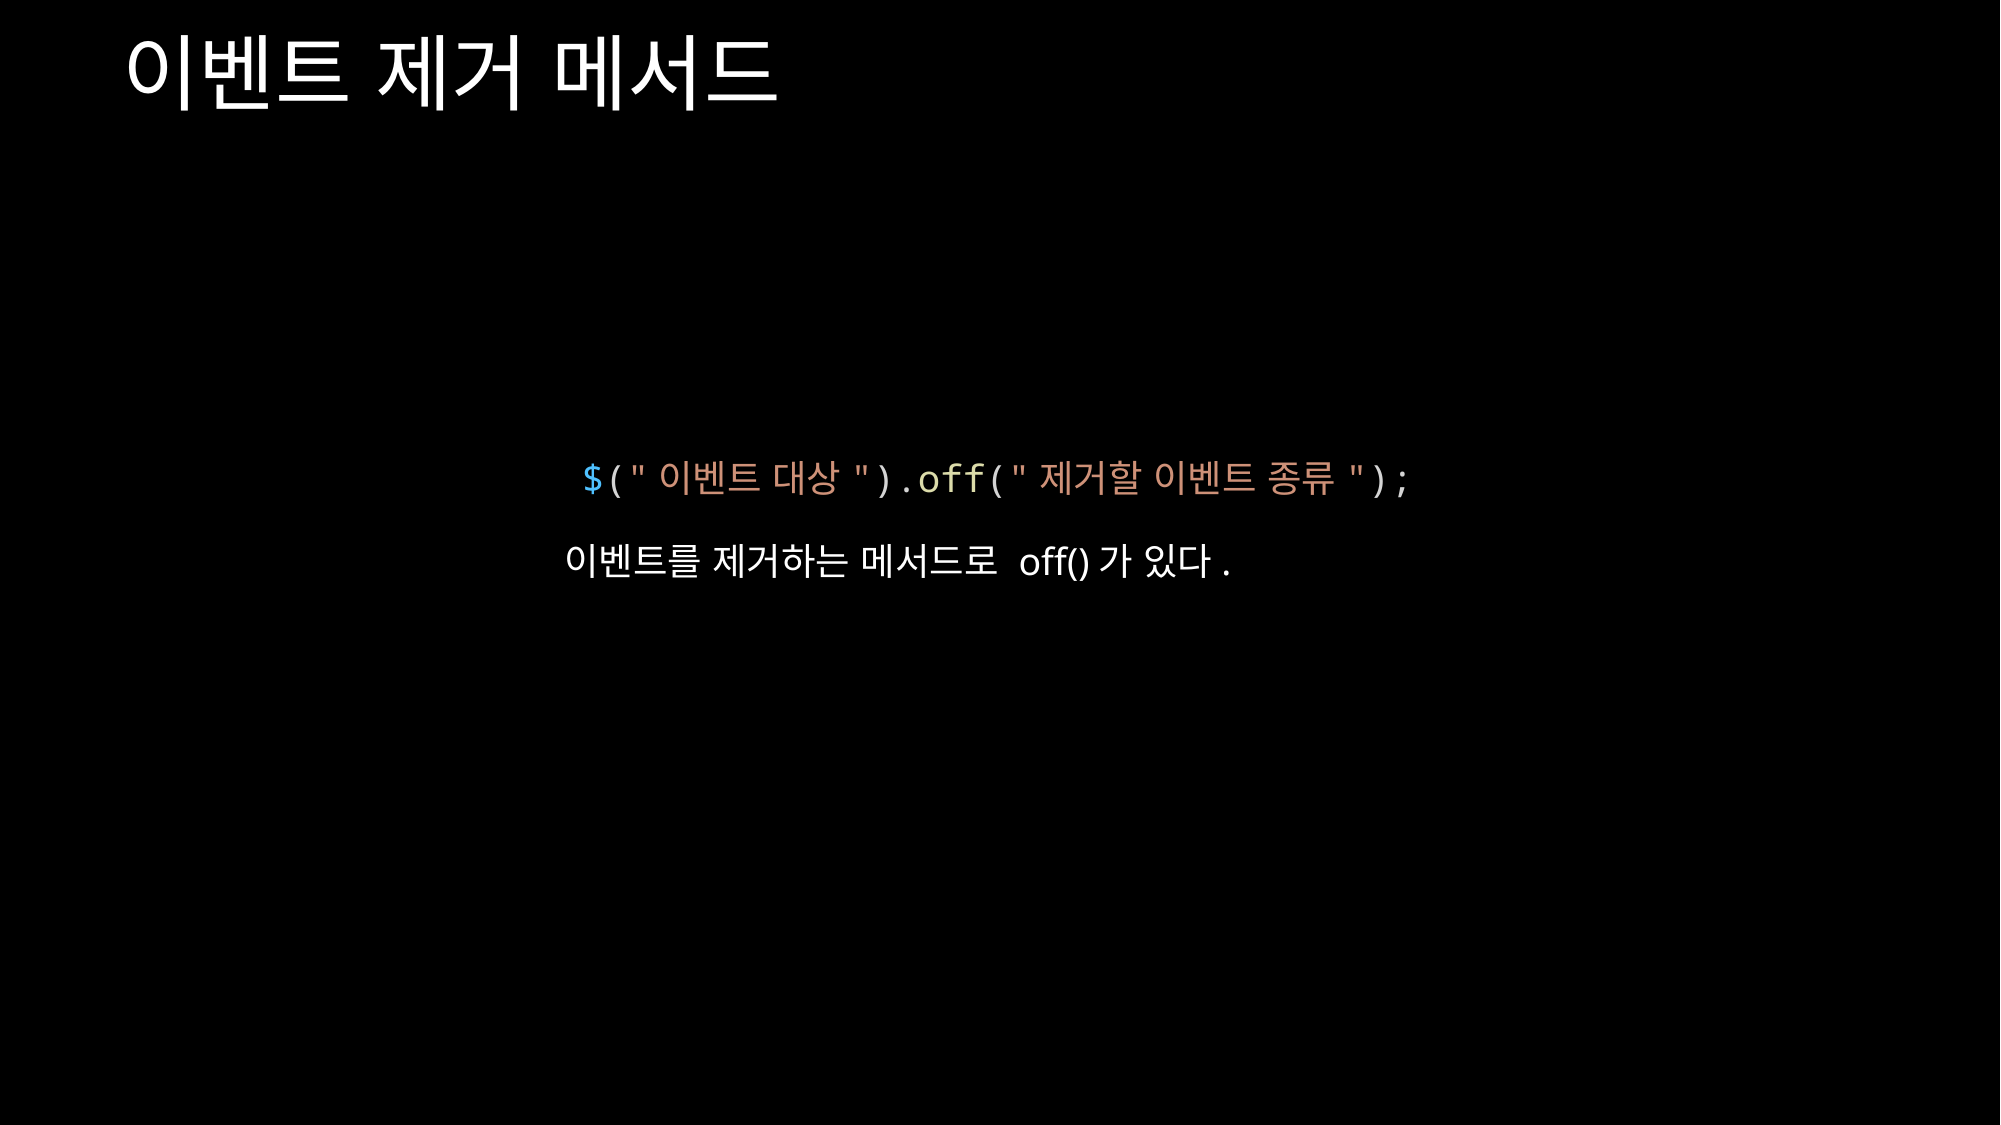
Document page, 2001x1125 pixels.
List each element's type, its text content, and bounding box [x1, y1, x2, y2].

text_box 이벤트 제거 메서드 [107, 13, 1888, 129]
text_box 이벤트를 제거하는 메서드로 off()가 있다. [549, 507, 1304, 658]
text_box $("이벤트 대상").off("제거할 이벤트 종류"); [567, 447, 1428, 508]
